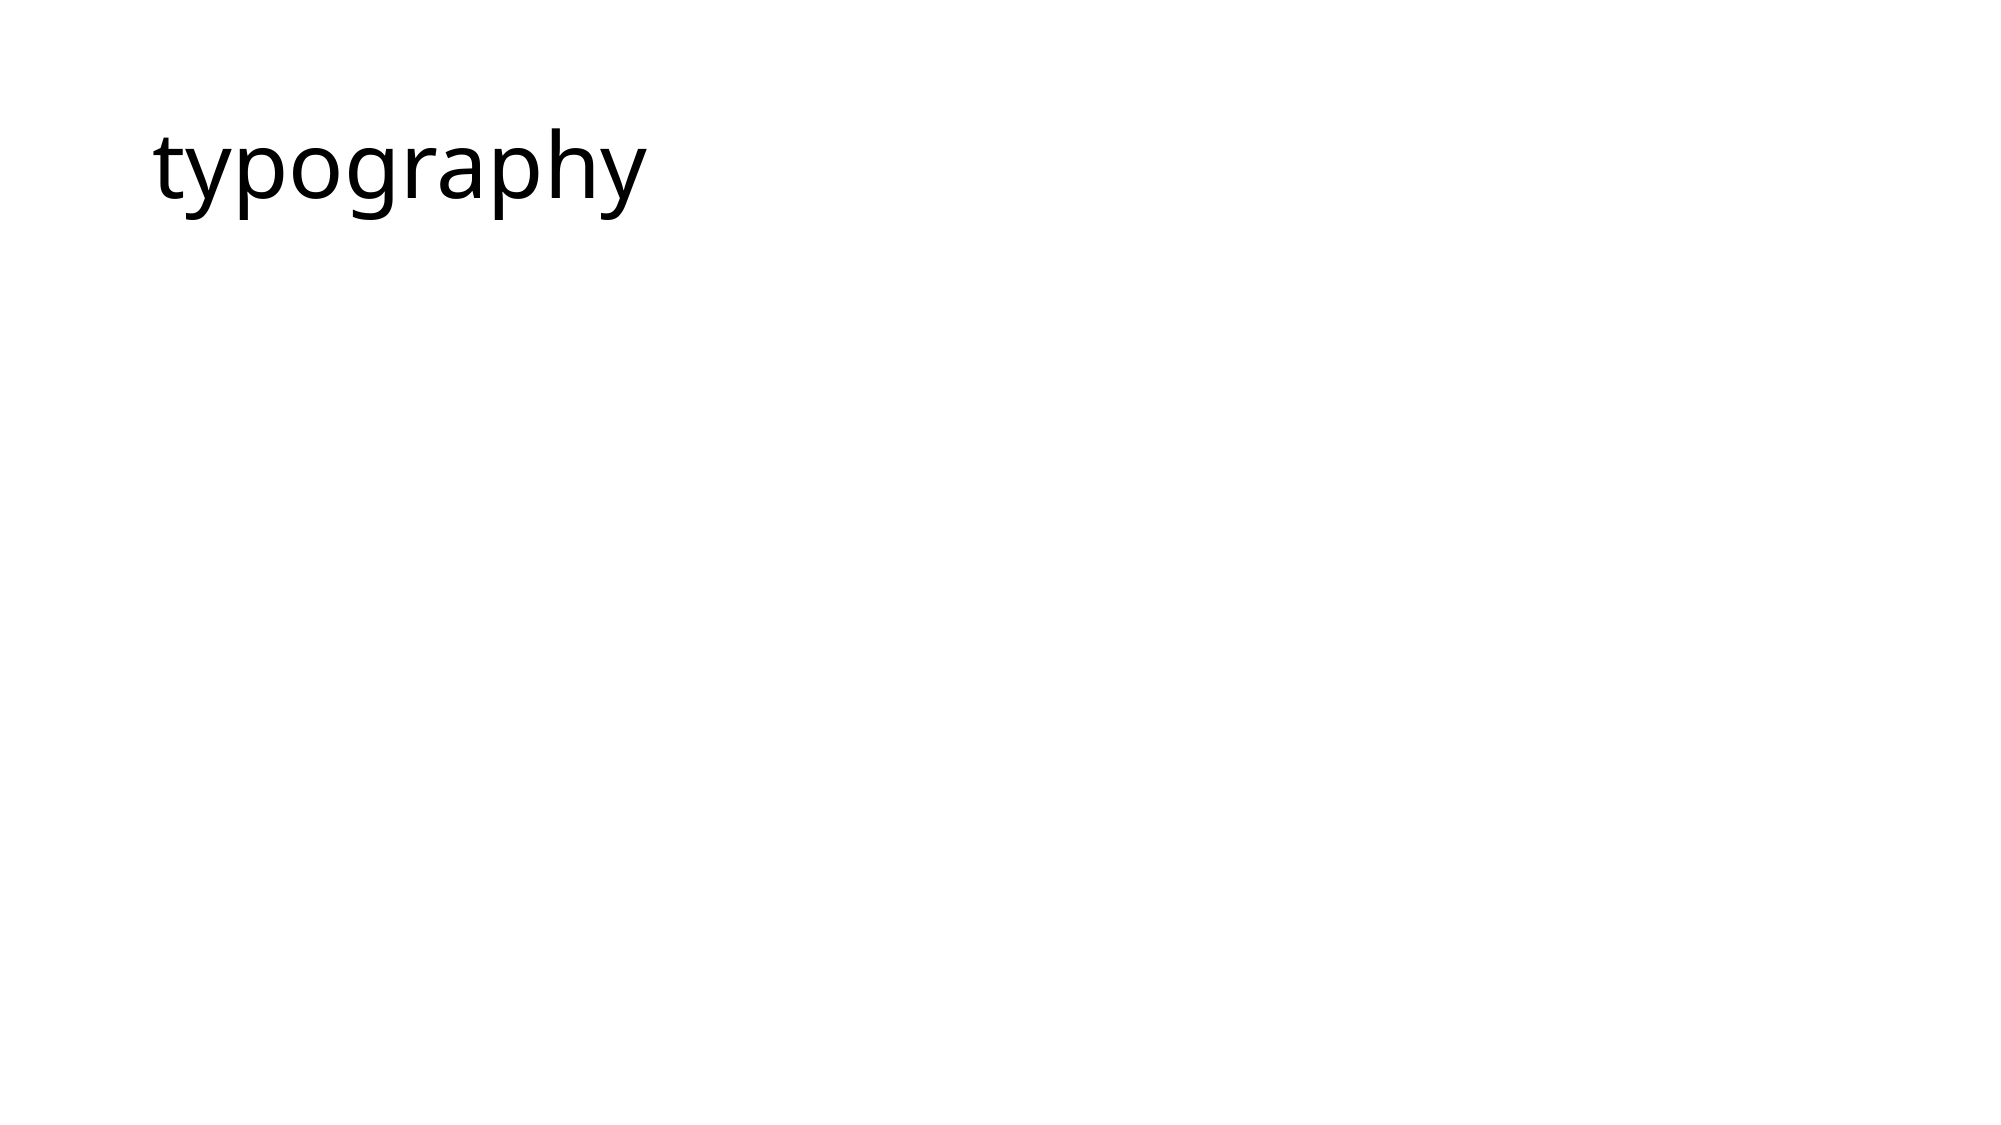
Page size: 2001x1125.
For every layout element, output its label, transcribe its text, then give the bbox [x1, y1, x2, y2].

title typography [137, 59, 1863, 278]
